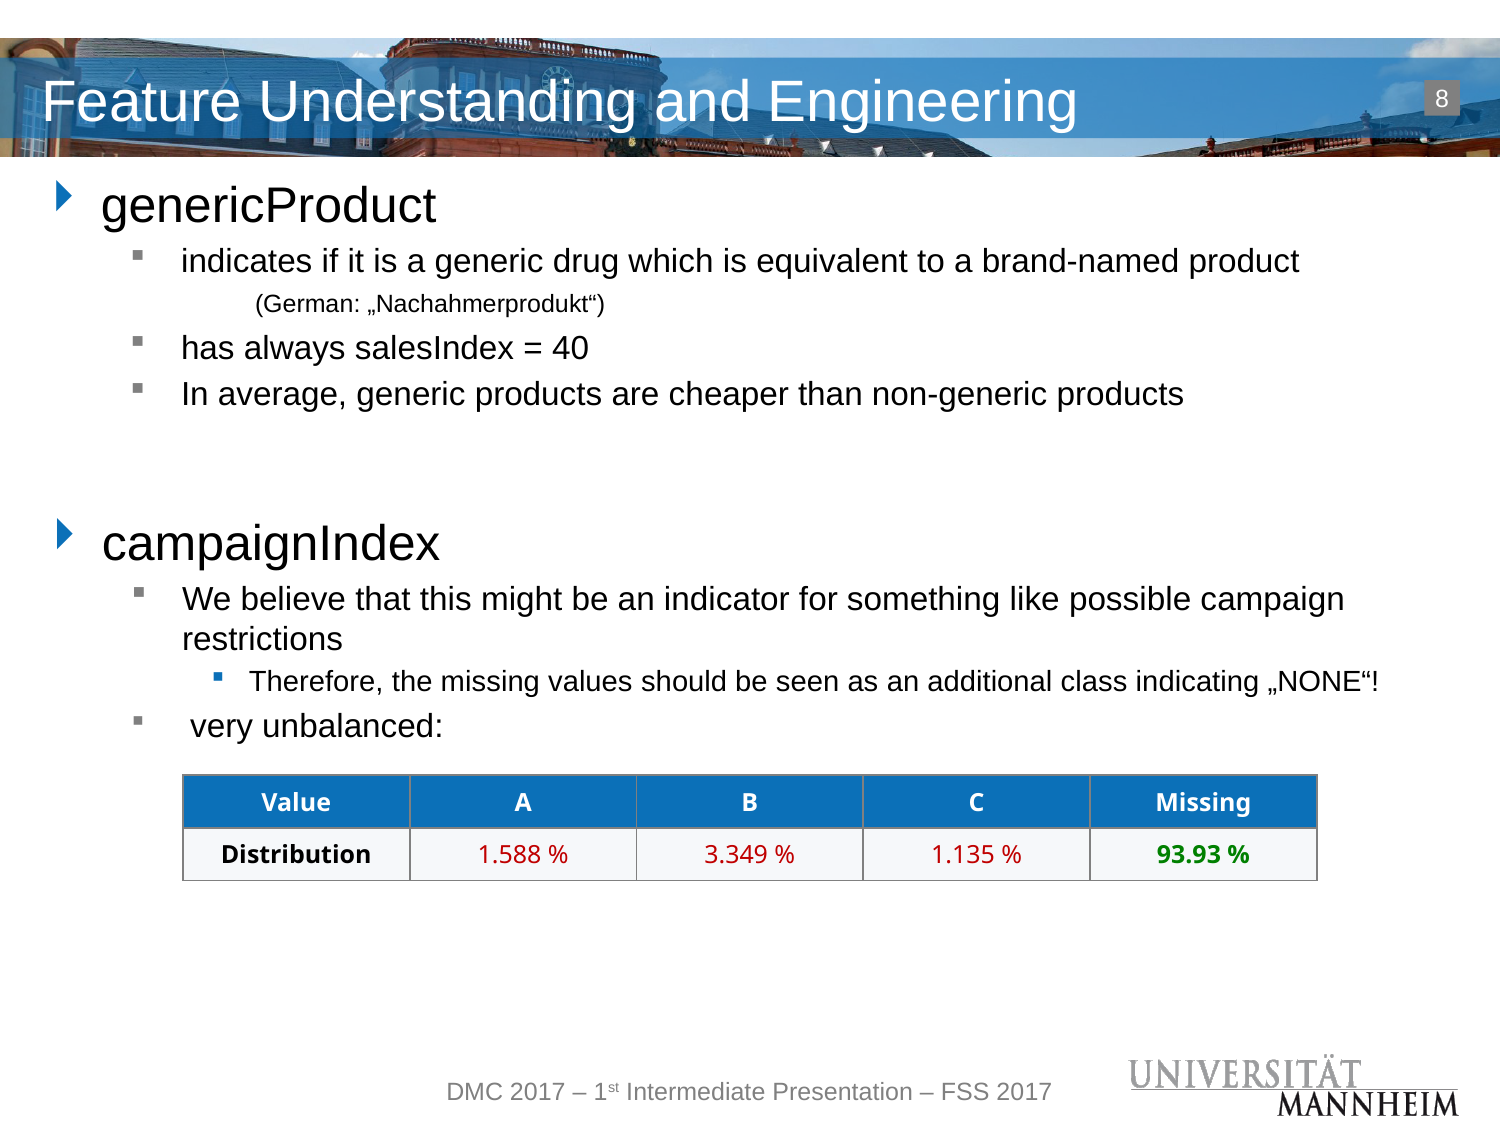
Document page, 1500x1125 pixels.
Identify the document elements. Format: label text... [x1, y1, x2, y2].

table_cell 3.349 % [637, 829, 862, 880]
table_cell Distribution [184, 829, 409, 880]
table_cell 1.135 % [864, 829, 1089, 880]
table_cell 1.588 % [411, 829, 636, 880]
table_cell 93.93 % [1091, 829, 1316, 880]
table_header A [411, 776, 636, 827]
slide_number 8 [1424, 79, 1461, 116]
list genericProduct indicates if it is a generic drug which is equivalent to a brand-named product (German: „Nachahmerprodukt“) has always salesIndex = 40 In average, generic products are cheaper than non-generic products [41, 172, 1459, 437]
table_header C [864, 776, 1089, 827]
picture [1128, 1054, 1459, 1116]
table_header Value [184, 776, 409, 827]
picture [0, 38, 1500, 157]
title Feature Understanding and Engineering [41, 57, 1459, 139]
text_box campaignIndex We believe that this might be an indicator for something like possible campaign restrictions Therefore, the missing values should be seen as an additional class indicating „NONE“! very unbalanced: [42, 510, 1460, 774]
footer DMC 2017 – 1st Intermediate Presentation – FSS 2017 [395, 1069, 1105, 1112]
table_header B [637, 776, 862, 827]
table_header Missing [1091, 776, 1316, 827]
